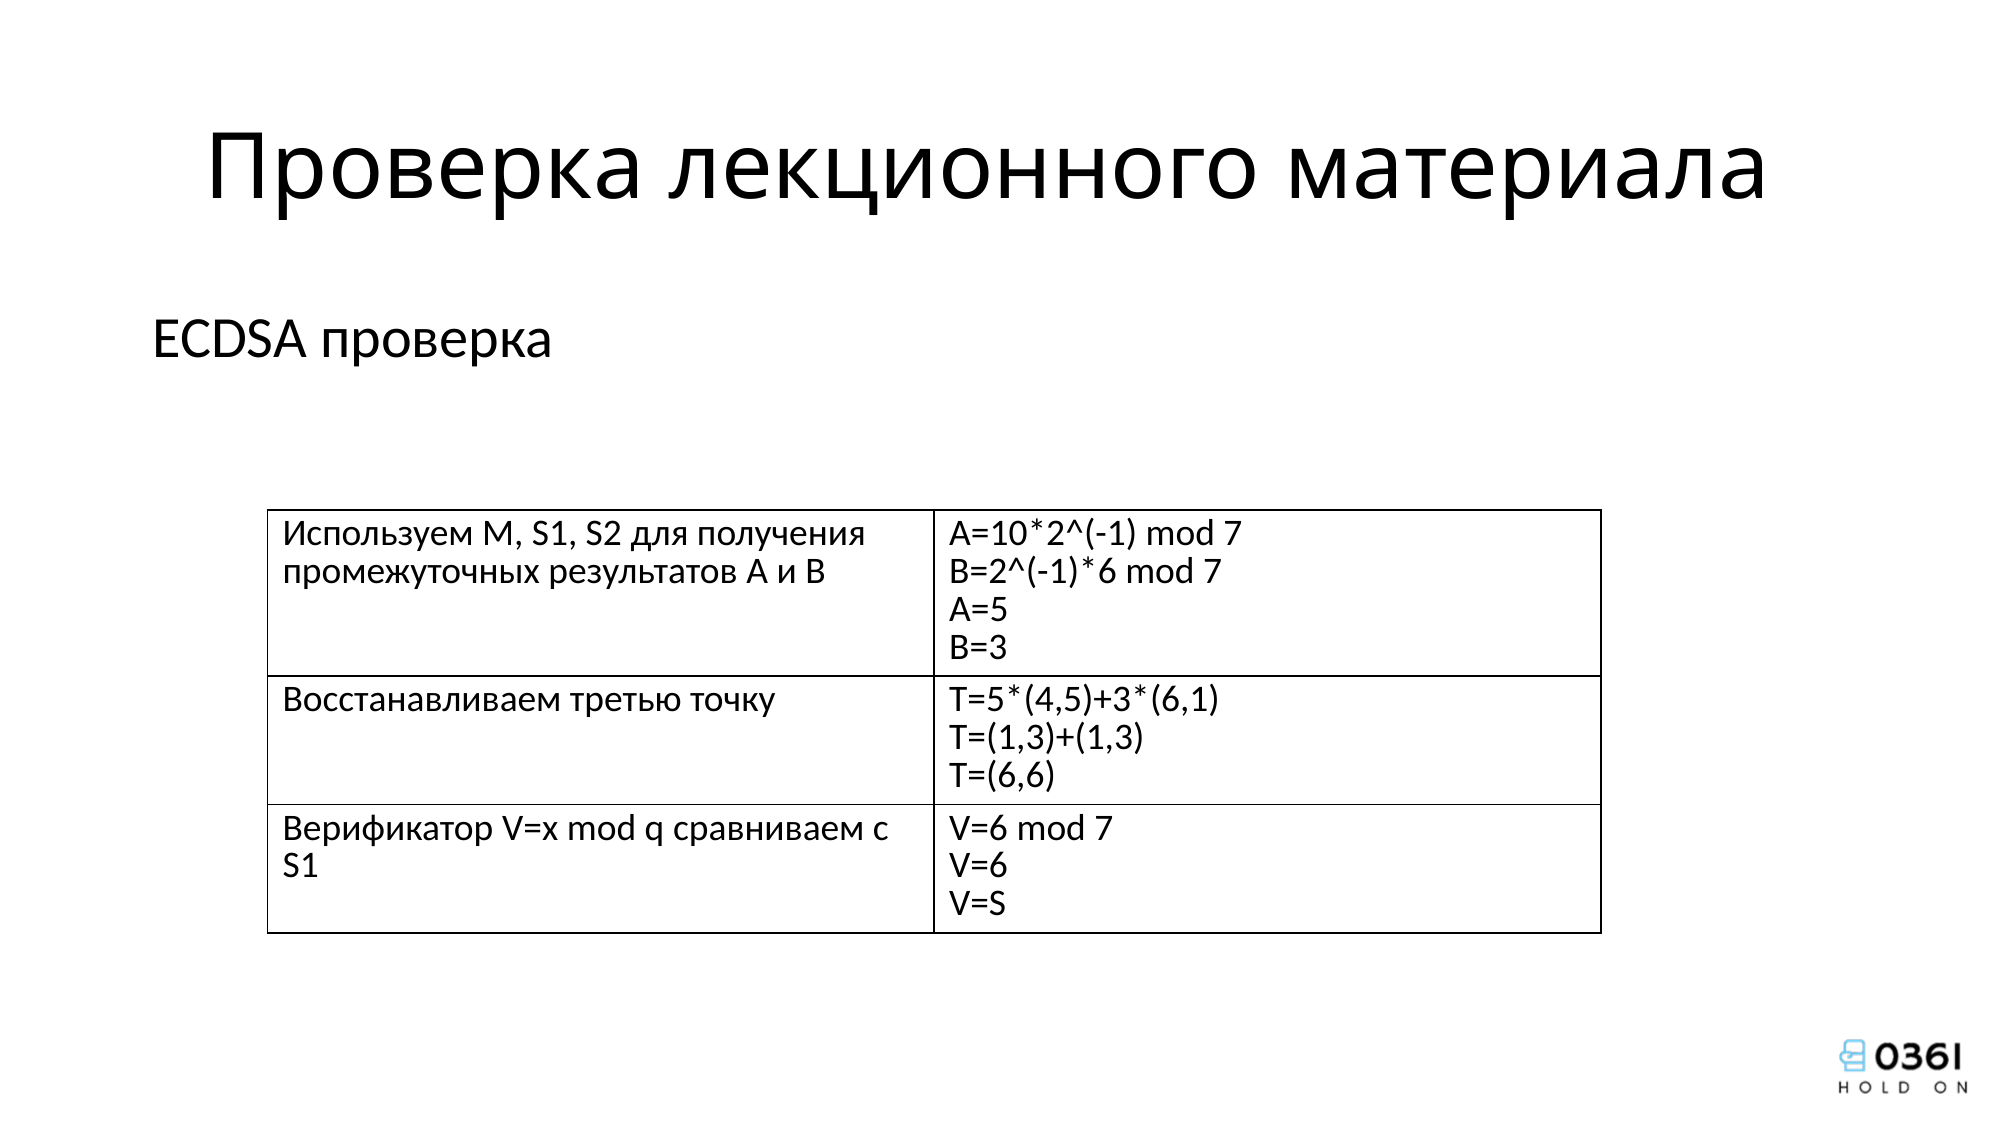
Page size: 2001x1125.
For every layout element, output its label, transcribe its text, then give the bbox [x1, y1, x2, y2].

table_cell Восстанавливаем третью точку [268, 677, 933, 804]
table_header A=10*2^(-1) mod 7 B=2^(-1)*6 mod 7 A=5 B=3 [935, 511, 1600, 675]
picture [1813, 975, 1993, 1125]
table_cell Верификатор V=x mod q сравниваем с S1 [268, 805, 933, 932]
table_cell T=5*(4,5)+3*(6,1) T=(1,3)+(1,3) T=(6,6) [935, 677, 1600, 804]
table_cell V=6 mod 7 V=6 V=S [935, 805, 1600, 932]
table_header Используем M, S1, S2 для получения промежуточных результатов A и B [268, 511, 933, 675]
list ECDSA проверка [137, 299, 1863, 1014]
title Проверка лекционного материала [137, 59, 1863, 278]
